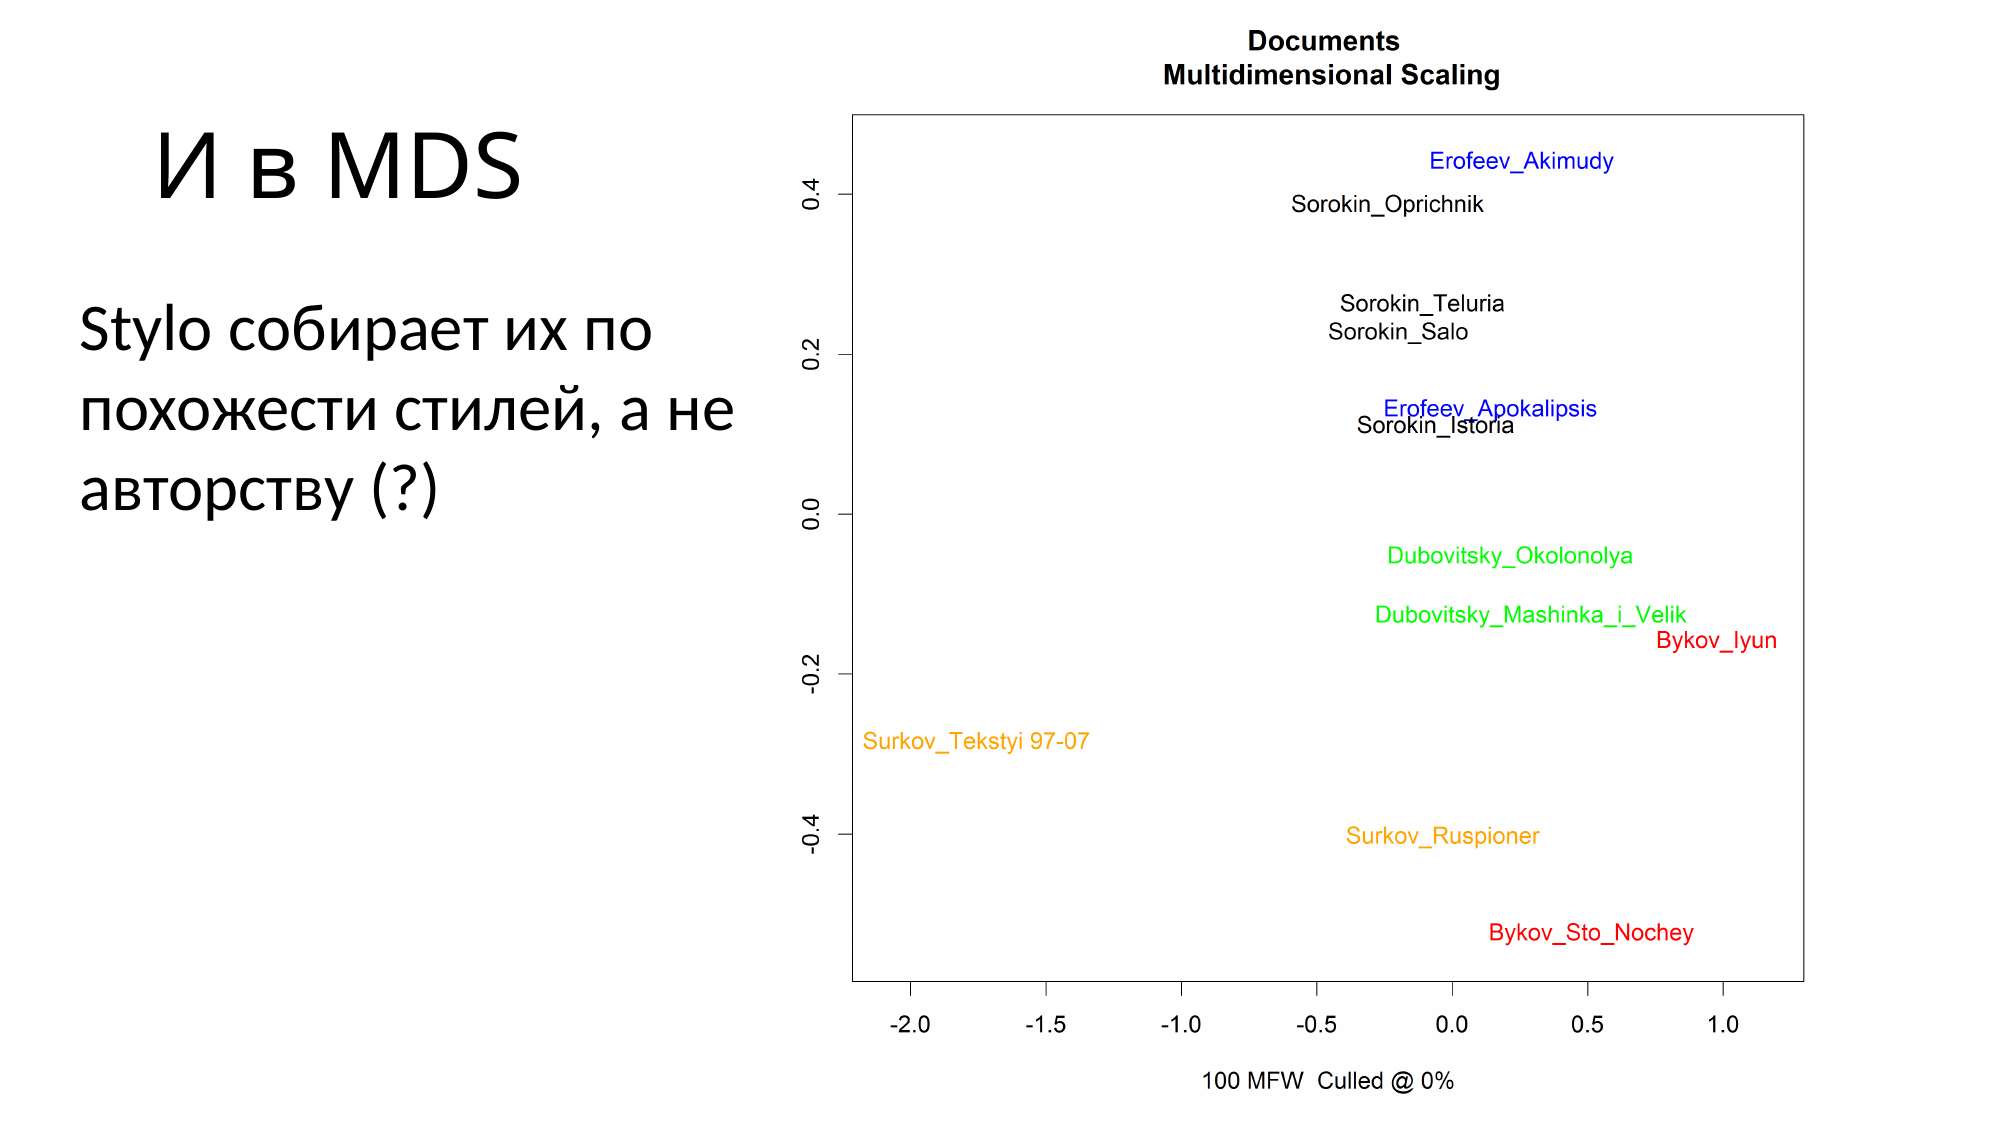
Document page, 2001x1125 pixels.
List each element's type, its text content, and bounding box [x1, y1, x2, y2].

text_box Stylo собирает их по похожести стилей, а не авторству (?) [64, 276, 737, 532]
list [737, 0, 1863, 1125]
title И в MDS [137, 59, 737, 276]
